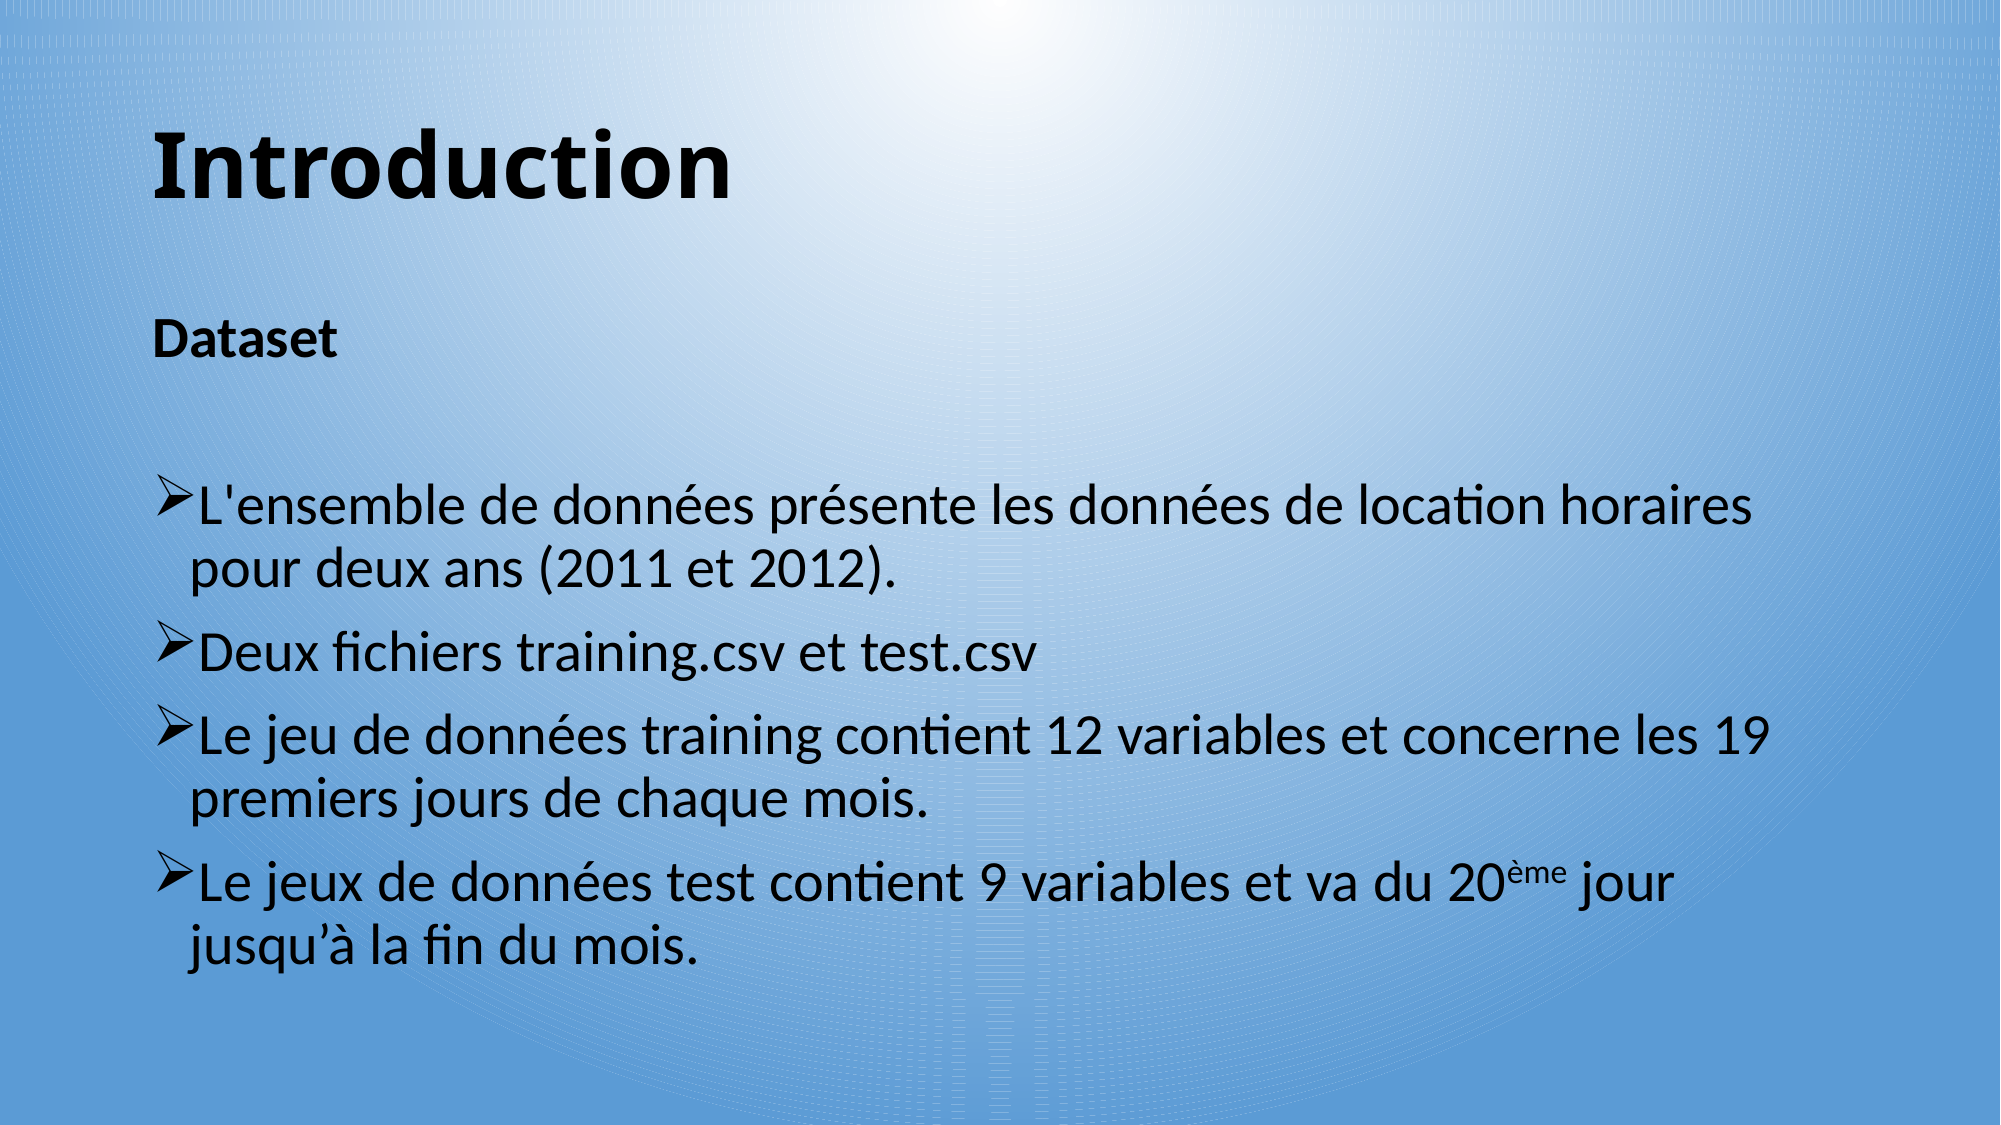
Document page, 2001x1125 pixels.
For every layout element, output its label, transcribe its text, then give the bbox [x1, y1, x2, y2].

list Dataset L'ensemble de données présente les données de location horaires pour deux ans (2011 et 2012). Deux fichiers training.csv et test.csv Le jeu de données training contient 12 variables et concerne les 19 premiers jours de chaque mois. Le jeux de données test contient 9 variables et va du 20ème jour jusqu’à la fin du mois. [137, 299, 1863, 1014]
title Introduction [137, 59, 1863, 278]
